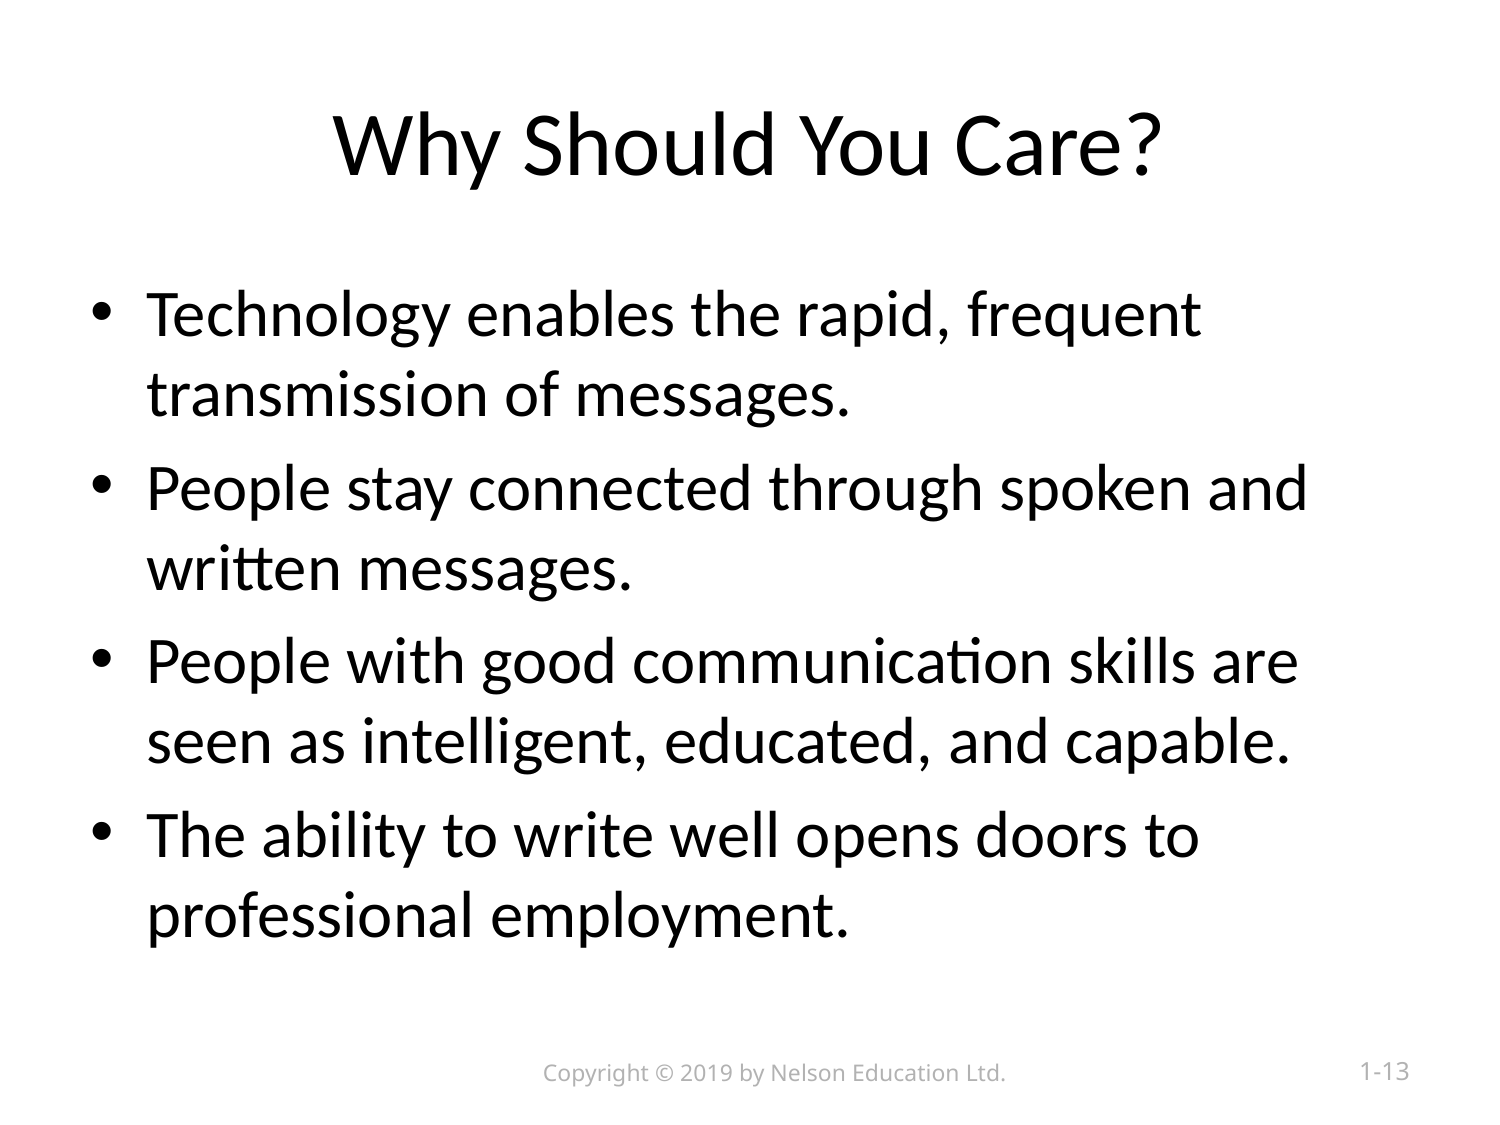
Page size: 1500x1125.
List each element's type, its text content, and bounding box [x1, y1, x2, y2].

footer Copyright © 2019 by Nelson Education Ltd. [512, 1042, 1038, 1103]
list Technology enables the rapid, frequent transmission of messages. People stay connected through spoken and written messages. People with good communication skills are seen as intelligent, educated, and capable. The ability to write well opens doors to professional employment. [75, 262, 1388, 1005]
title Why Should You Care? [75, 45, 1425, 233]
slide_number 1-13 [1074, 1042, 1425, 1103]
